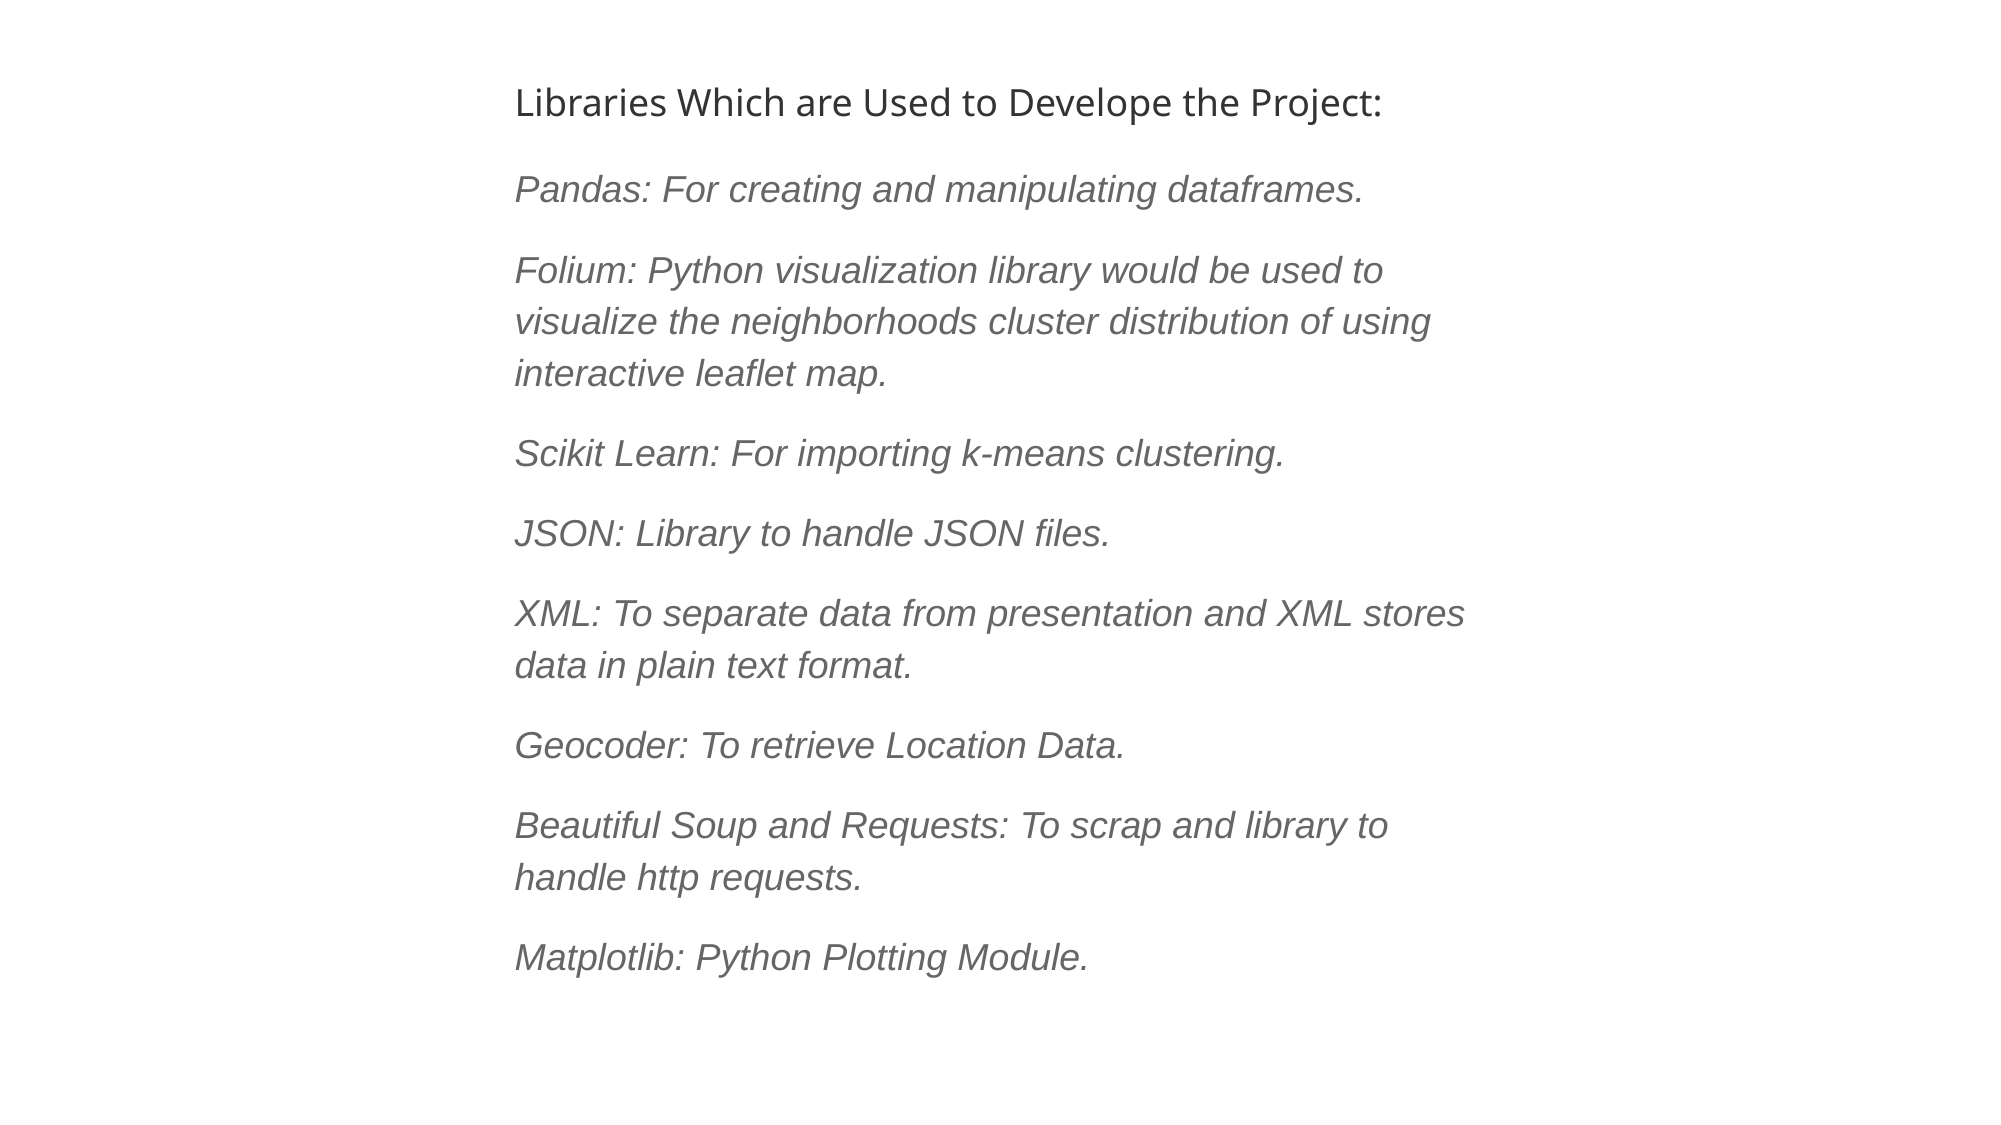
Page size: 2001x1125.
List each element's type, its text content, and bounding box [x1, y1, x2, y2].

text_box Libraries Which are Used to Develope the Project: Pandas: For creating and manipulating dataframes. Folium: Python visualization library would be used to visualize the neighborhoods cluster distribution of using interactive leaflet map. Scikit Learn: For importing k-means clustering. JSON: Library to handle JSON files. XML: To separate data from presentation and XML stores data in plain text format. Geocoder: To retrieve Location Data. Beautiful Soup and Requests: To scrap and library to handle http requests. Matplotlib: Python Plotting Module. [499, 64, 1500, 1047]
